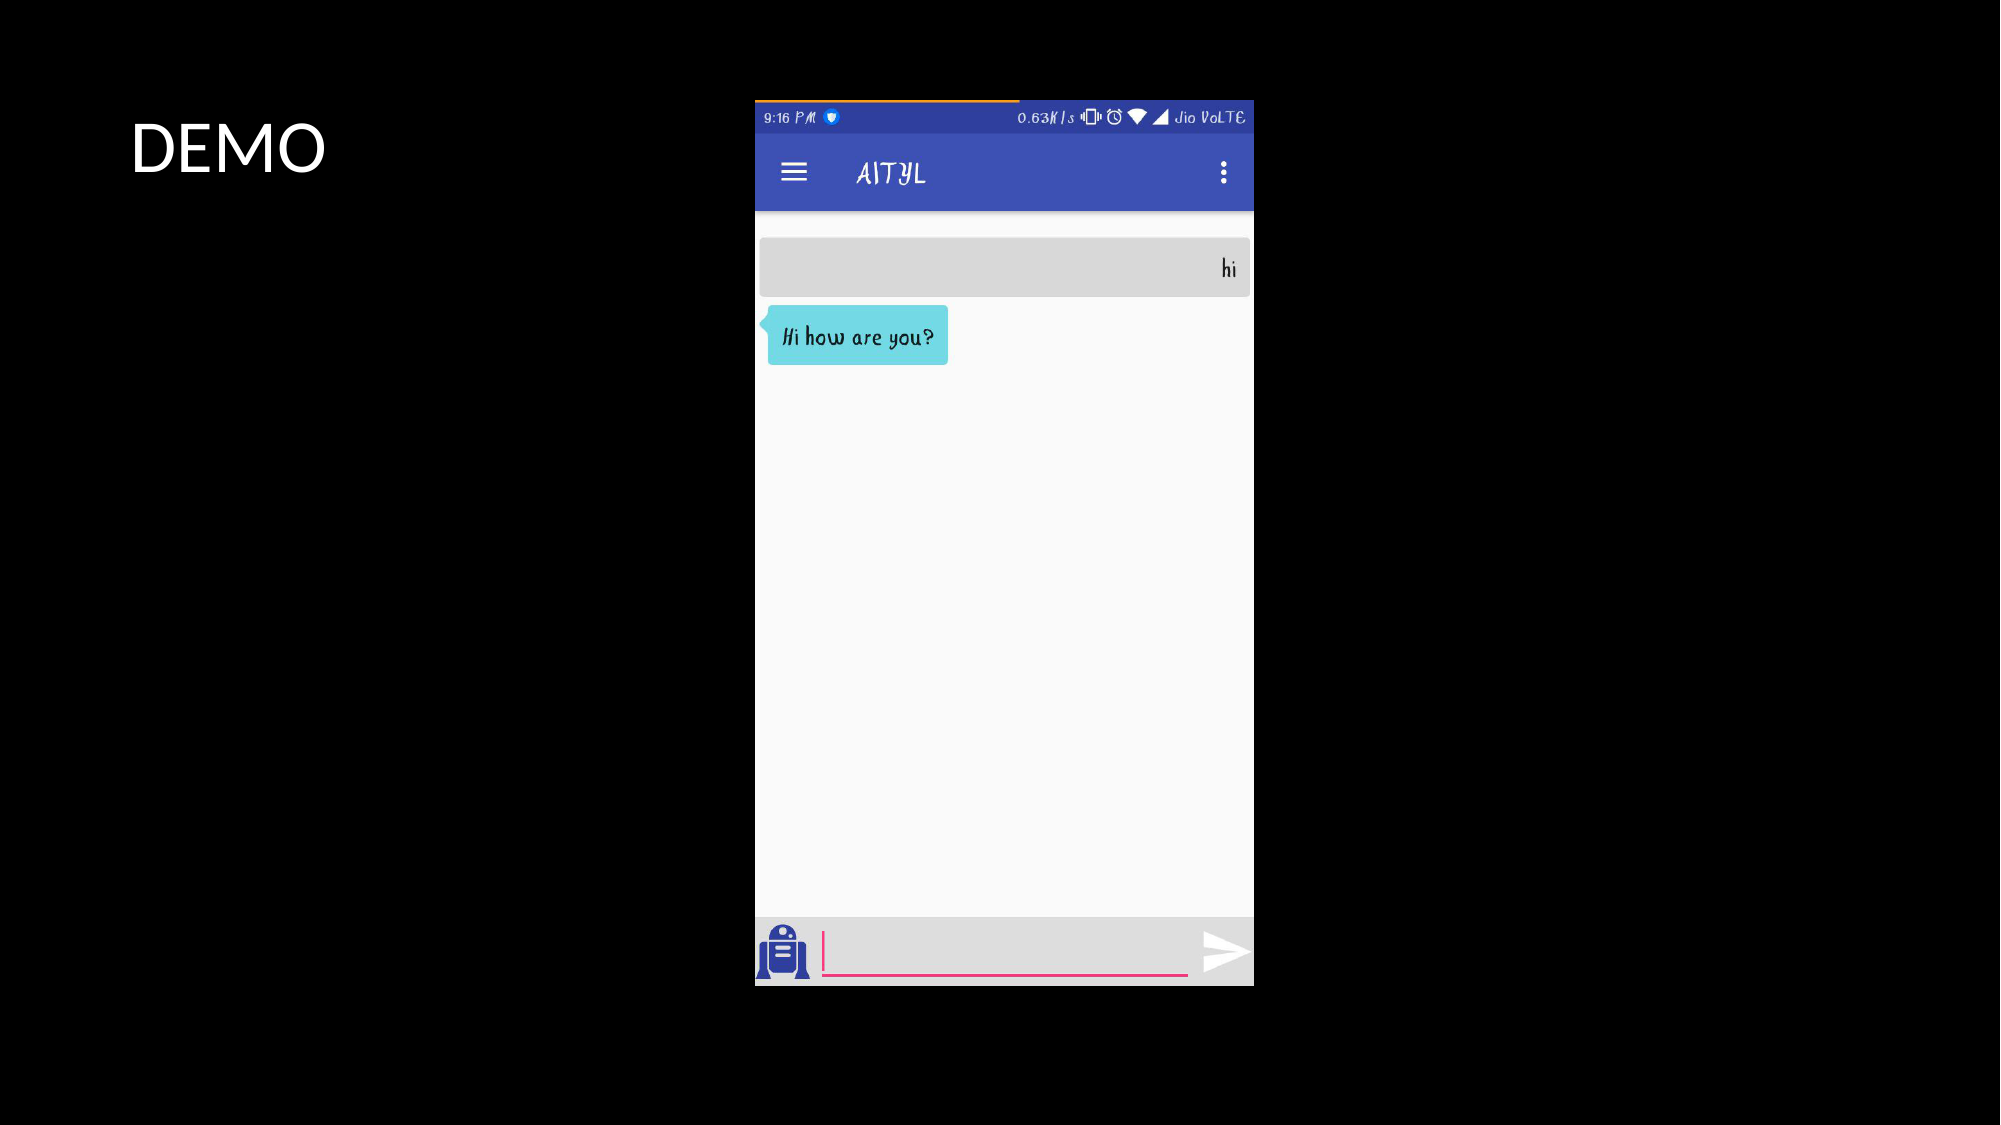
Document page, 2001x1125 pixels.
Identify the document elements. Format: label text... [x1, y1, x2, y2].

picture [755, 100, 1254, 986]
subtitle DEMO [115, 100, 755, 171]
